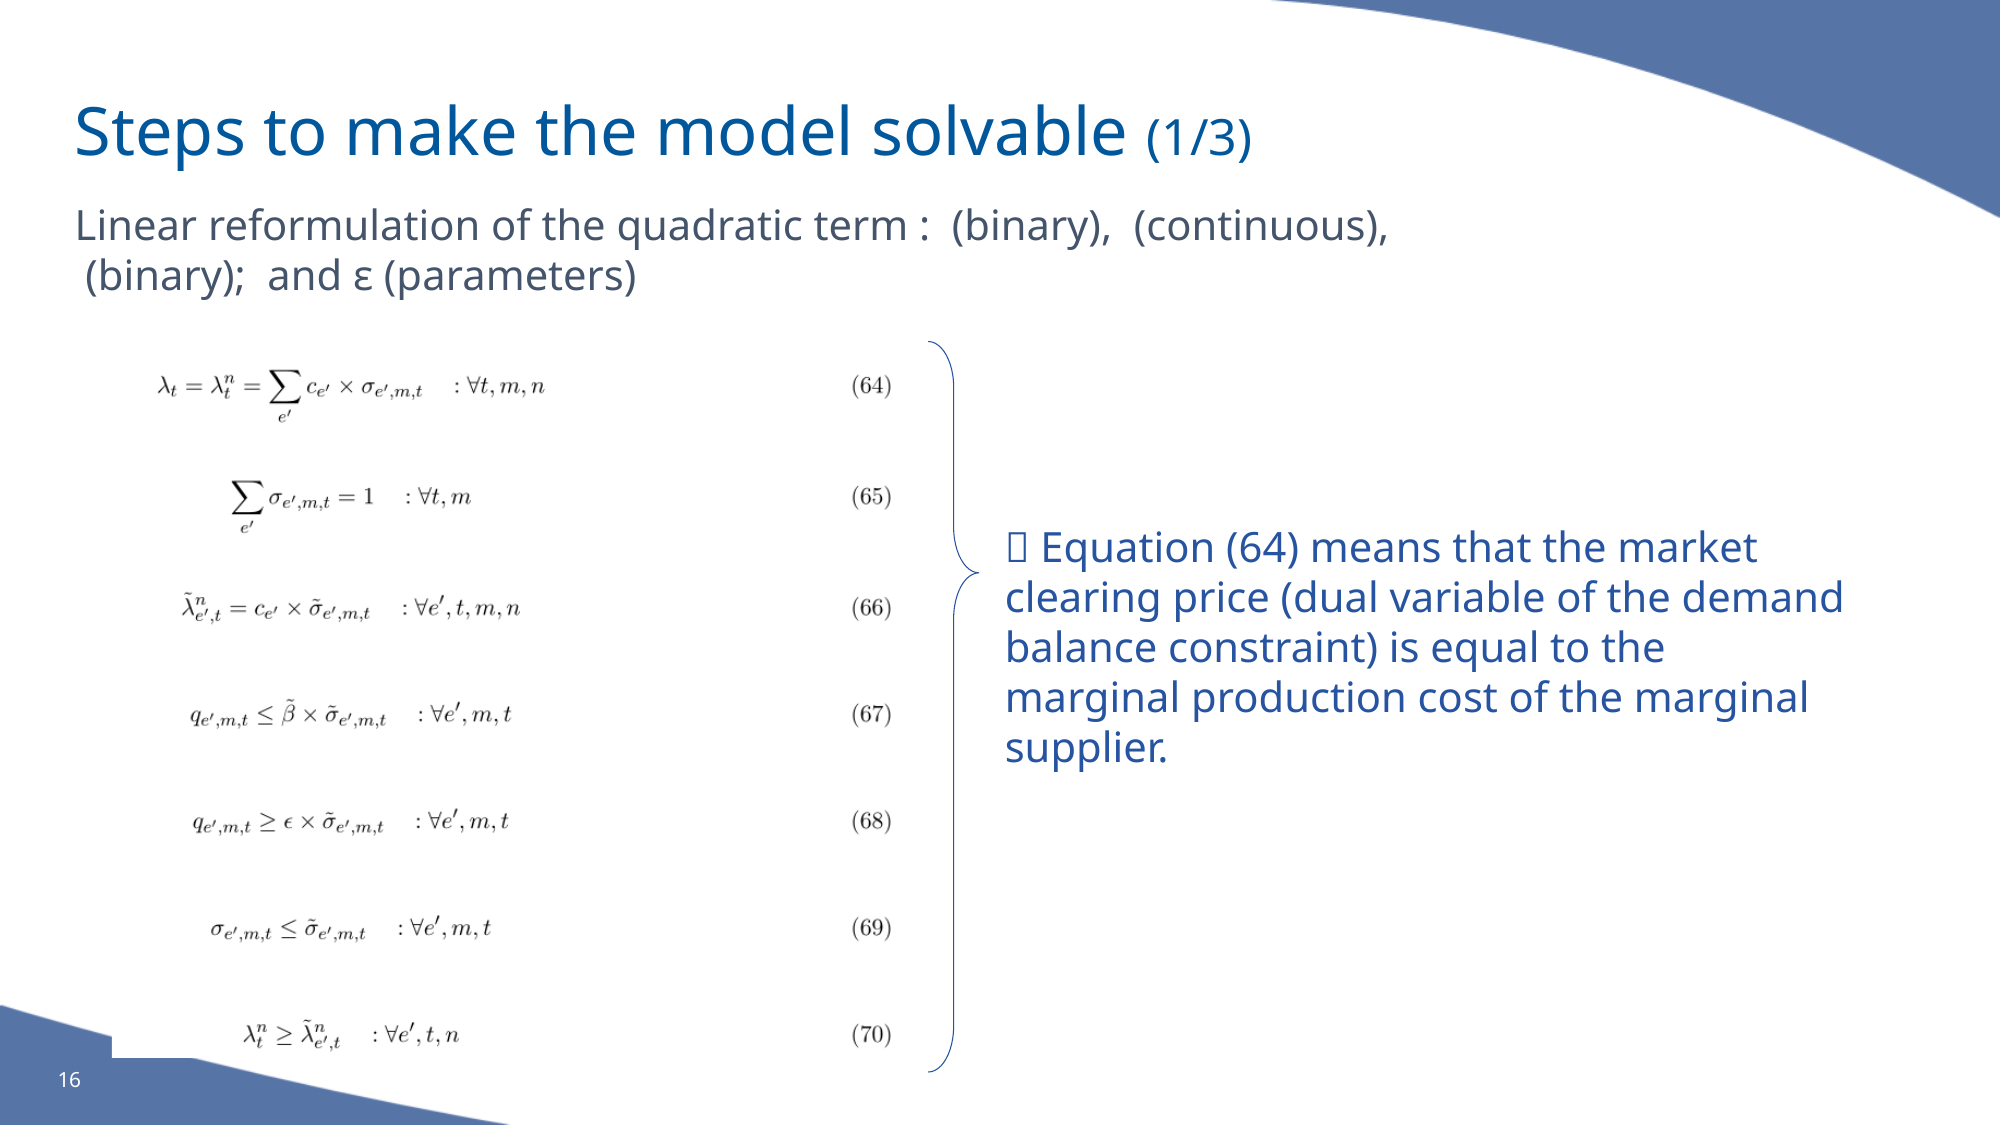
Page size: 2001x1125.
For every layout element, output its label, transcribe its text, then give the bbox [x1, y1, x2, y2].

list  Equation (64) means that the market clearing price (dual variable of the demand balance constraint) is equal to the marginal production cost of the marginal supplier. [989, 314, 1863, 978]
slide_number 16 [42, 1042, 493, 1102]
text_box [59, 314, 989, 913]
picture [111, 353, 929, 1058]
text_box [59, 274, 1797, 314]
text_box [928, 340, 980, 1073]
title Steps to make the model solvable (1/3) [59, 43, 1863, 224]
